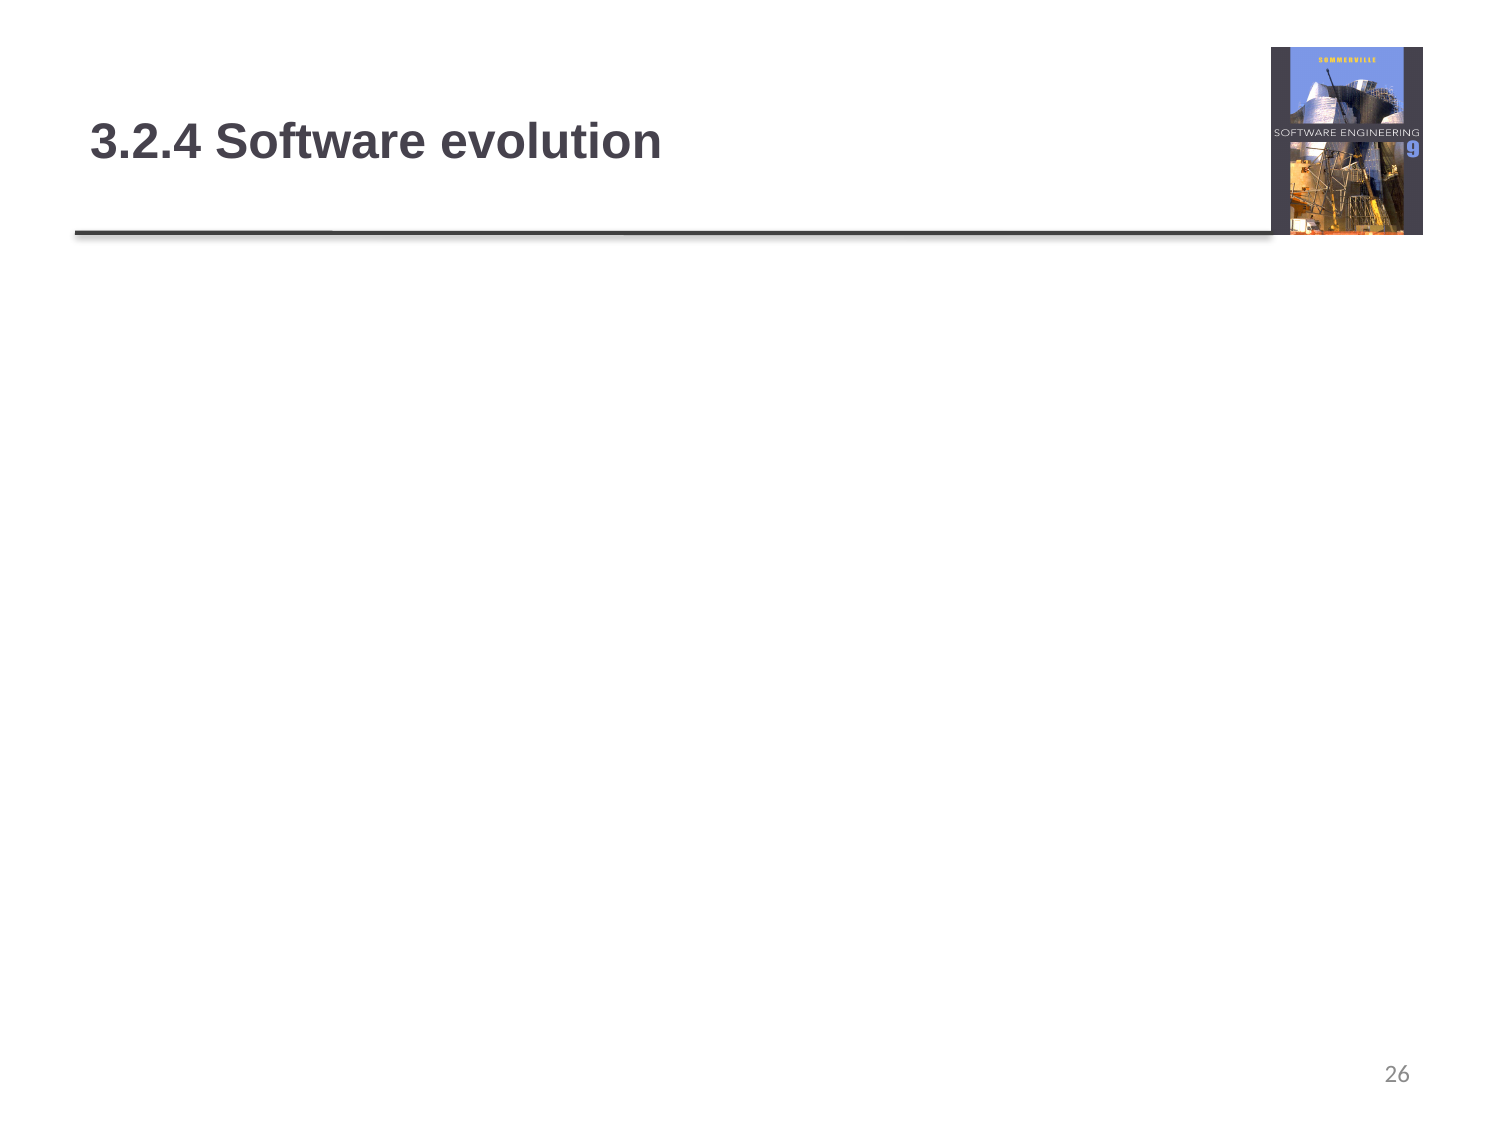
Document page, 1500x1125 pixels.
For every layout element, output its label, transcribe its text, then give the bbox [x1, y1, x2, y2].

title 3.2.4 Software evolution [74, 44, 1272, 233]
slide_number 26 [1074, 1042, 1425, 1103]
picture [1272, 47, 1423, 235]
